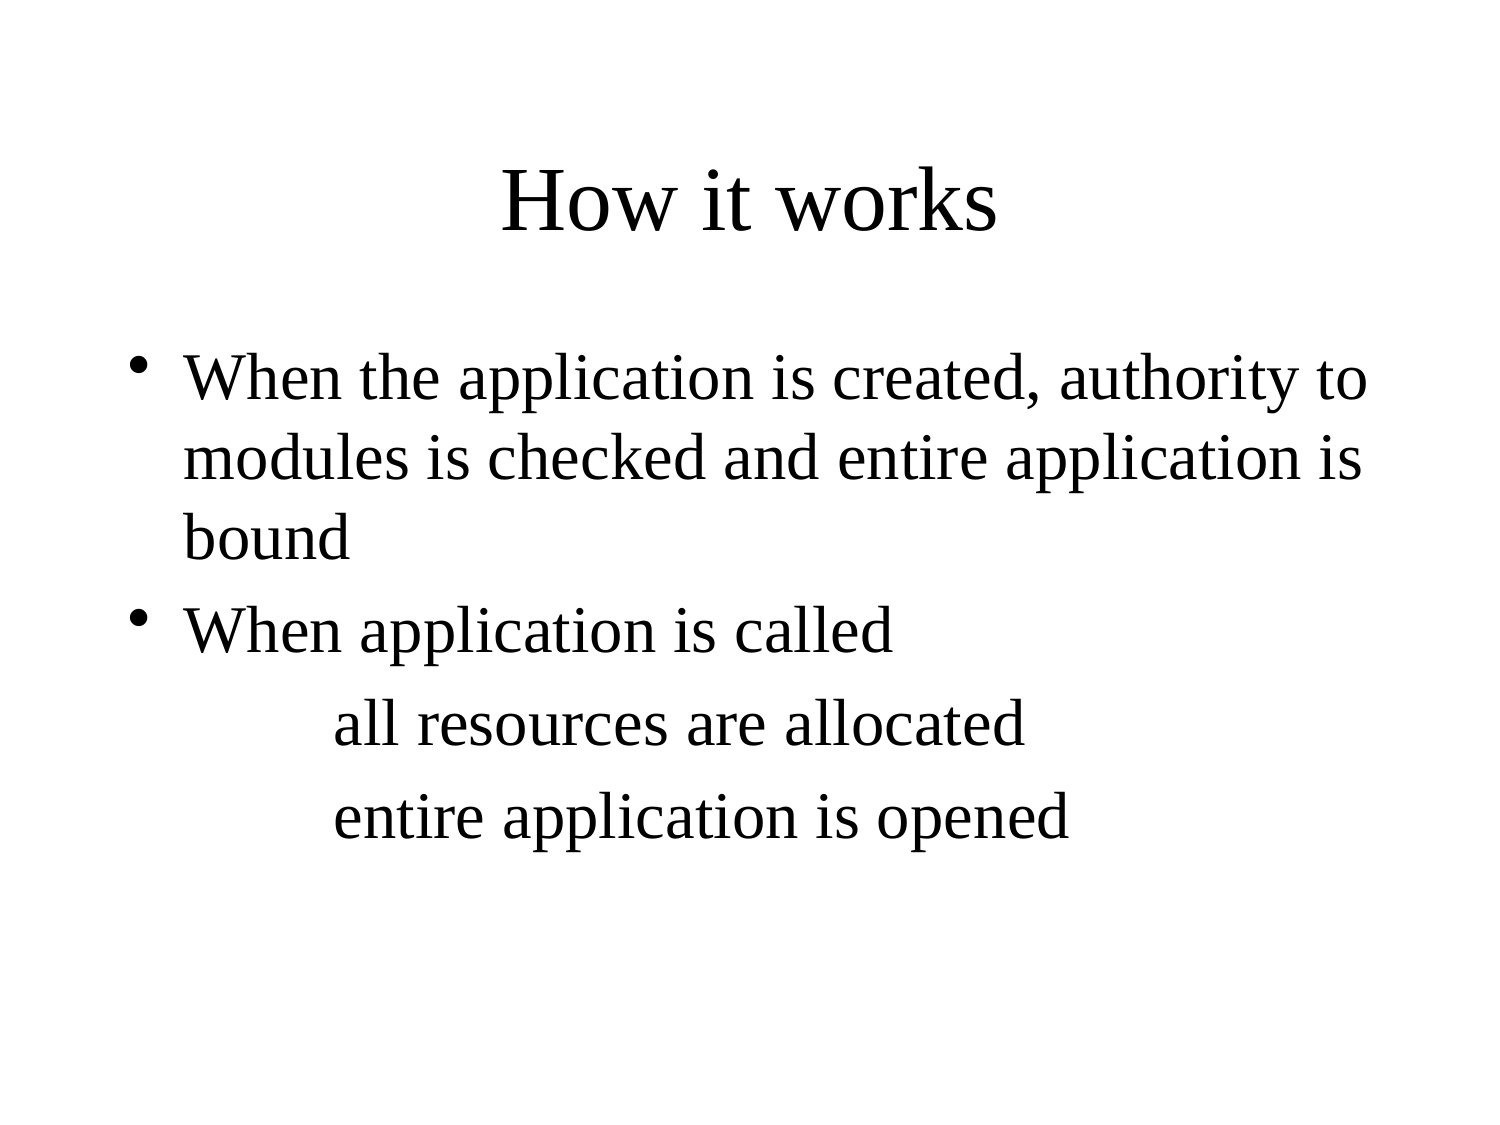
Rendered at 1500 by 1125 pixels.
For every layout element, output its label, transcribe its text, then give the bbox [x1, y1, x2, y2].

title How it works [112, 99, 1388, 288]
list When the application is created, authority to modules is checked and entire application is bound When application is called all resources are allocated entire application is opened [112, 324, 1388, 1000]
